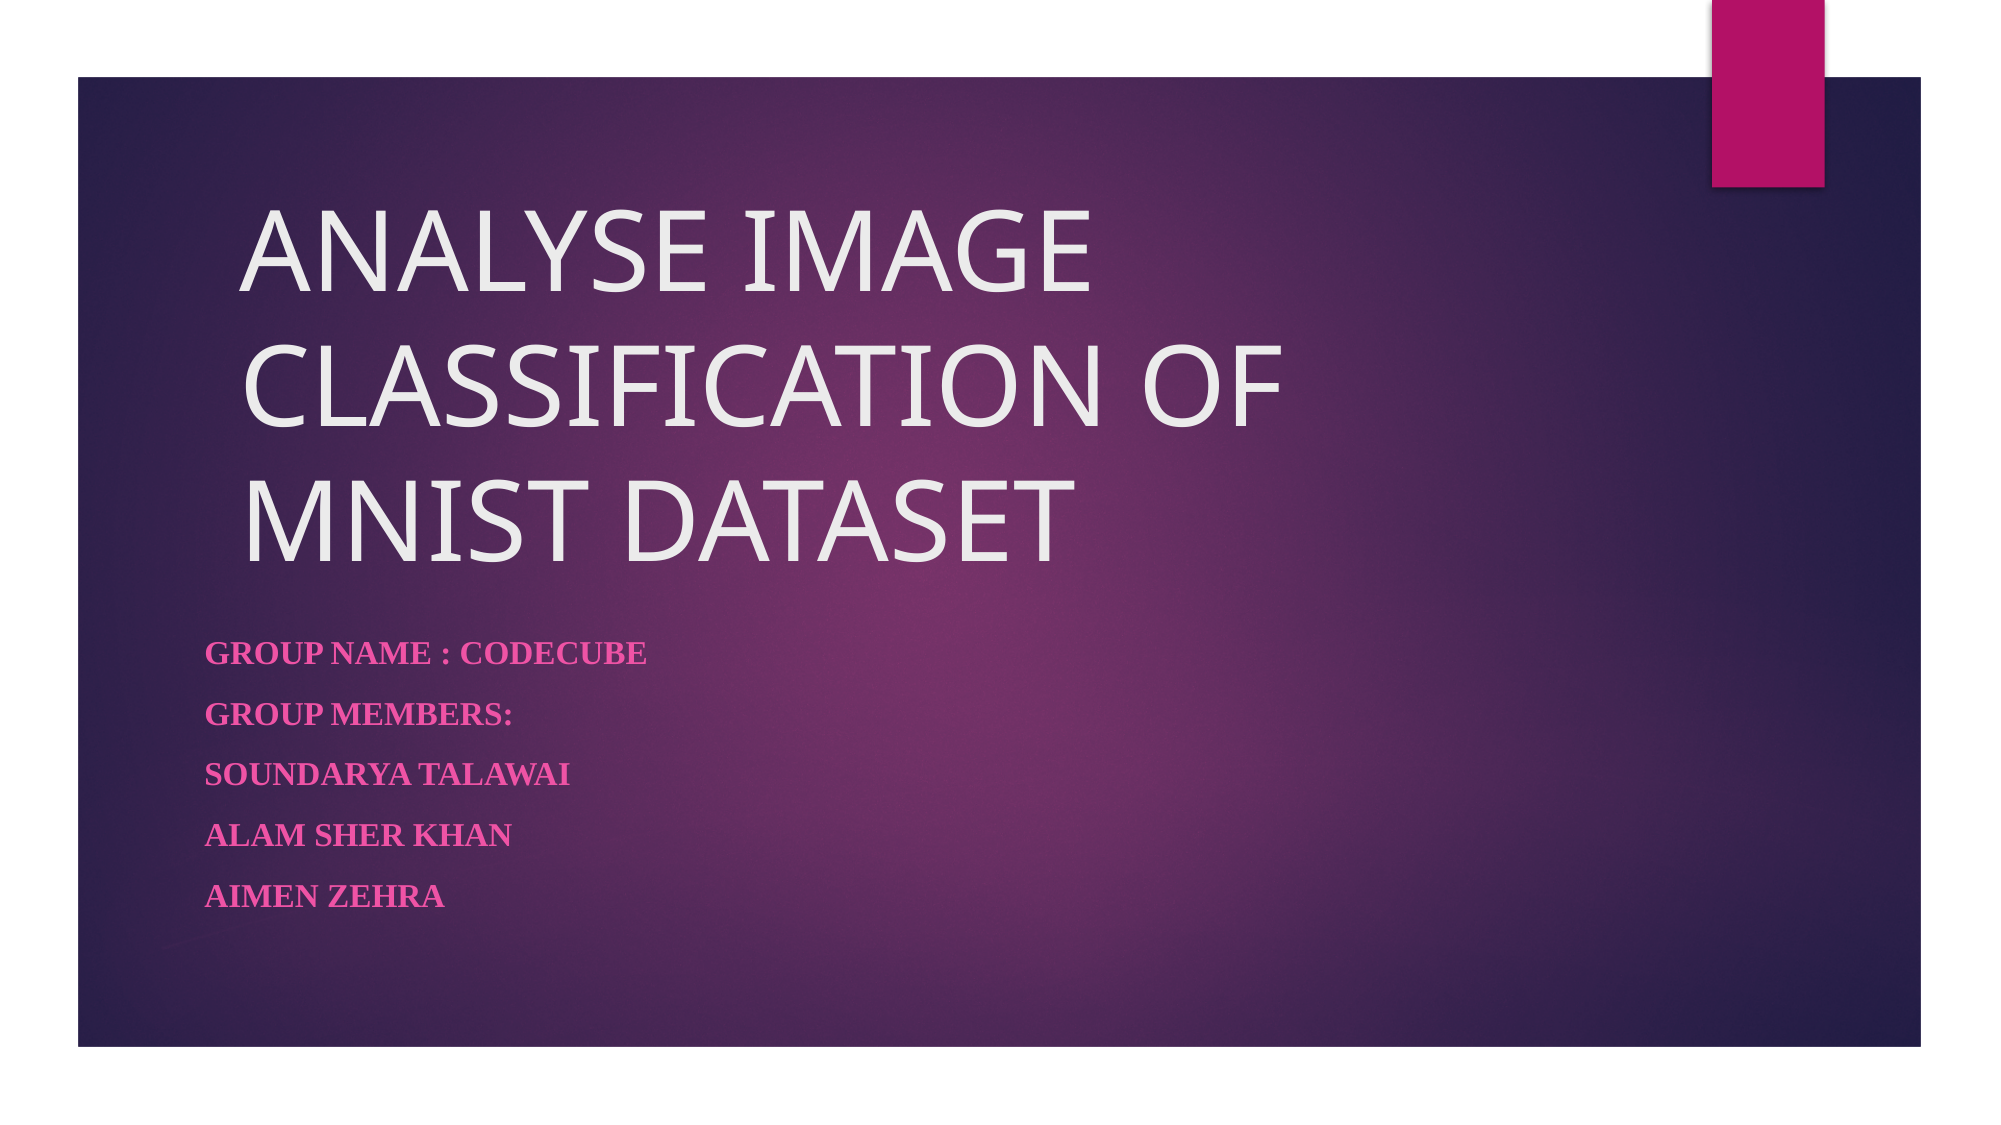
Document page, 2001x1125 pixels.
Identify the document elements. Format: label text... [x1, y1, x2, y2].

title ANALYSE IMAGE CLASSIFICATION OF MNIST DATASET [224, 151, 1673, 591]
subtitle Group Name : CodeCube Group Members: Soundarya Talawai Alam Sher Khan Aimen Zehra [189, 623, 1638, 895]
